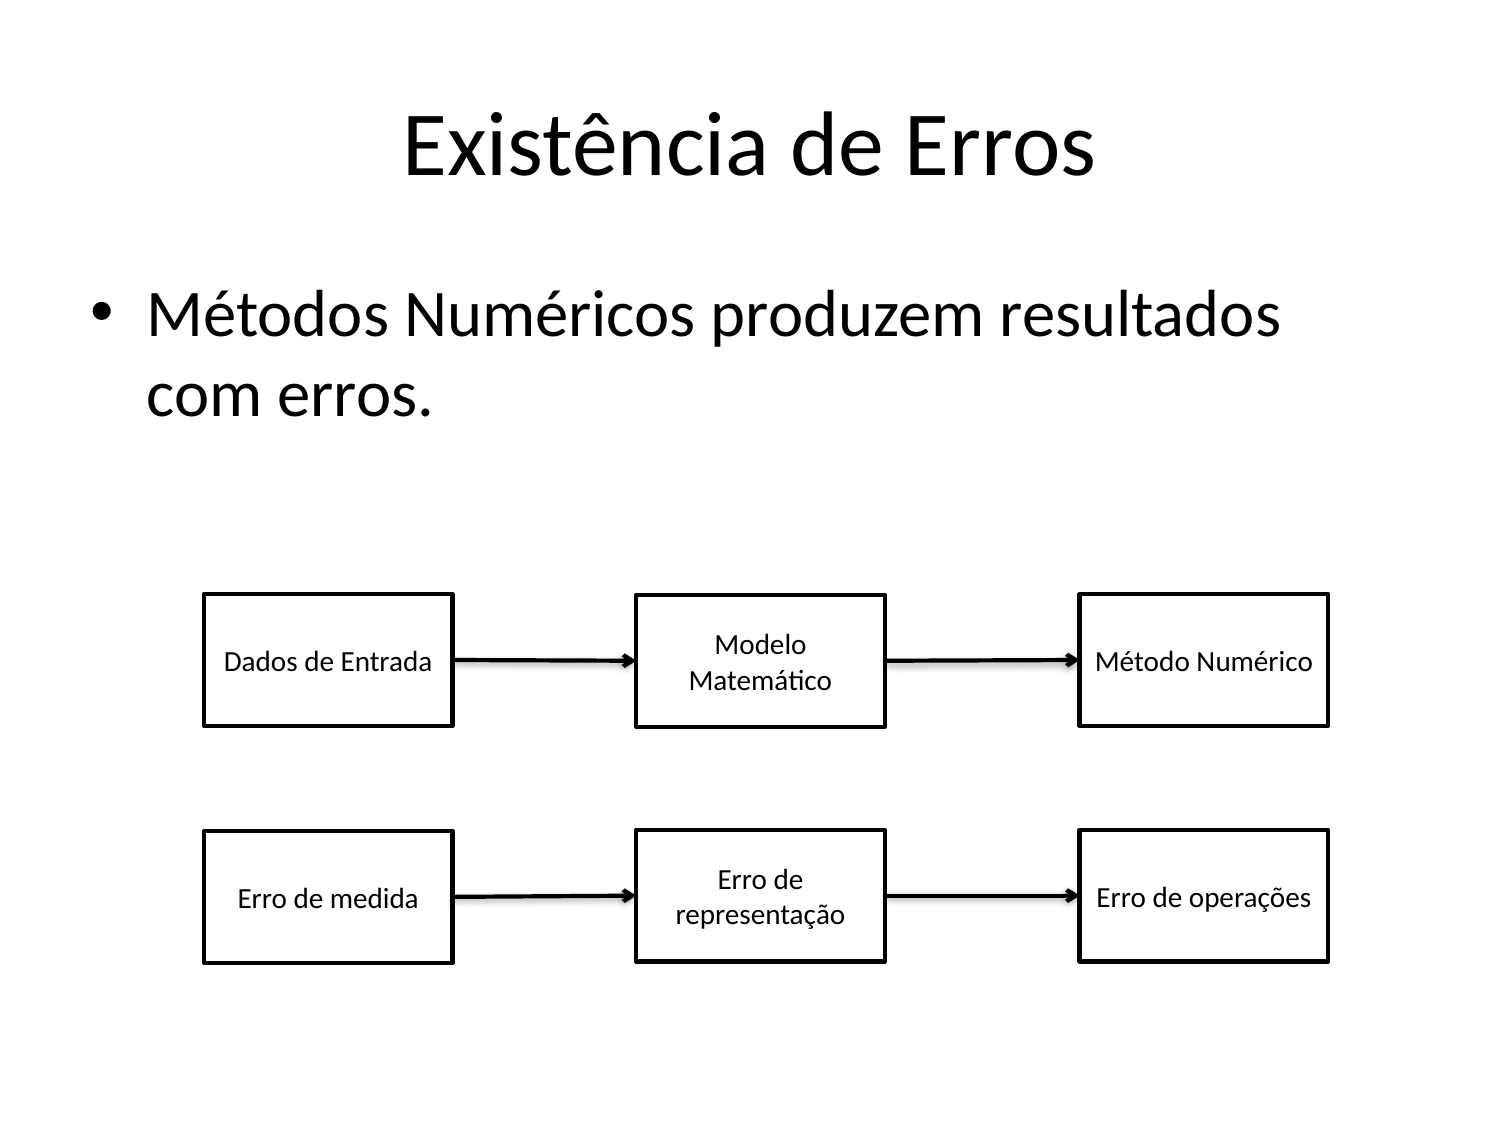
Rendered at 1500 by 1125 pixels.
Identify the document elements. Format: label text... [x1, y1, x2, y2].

title Existência de Erros [75, 45, 1425, 233]
text_box Dados de Entrada [202, 592, 455, 728]
text_box Método Numérico [1077, 592, 1330, 728]
text_box Erro de medida [202, 829, 455, 965]
text_box Modelo Matemático [634, 593, 887, 729]
list Métodos Numéricos produzem resultados com erros. [75, 262, 1425, 488]
text_box Erro de operações [1077, 828, 1330, 964]
text_box Erro de representação [634, 828, 887, 964]
